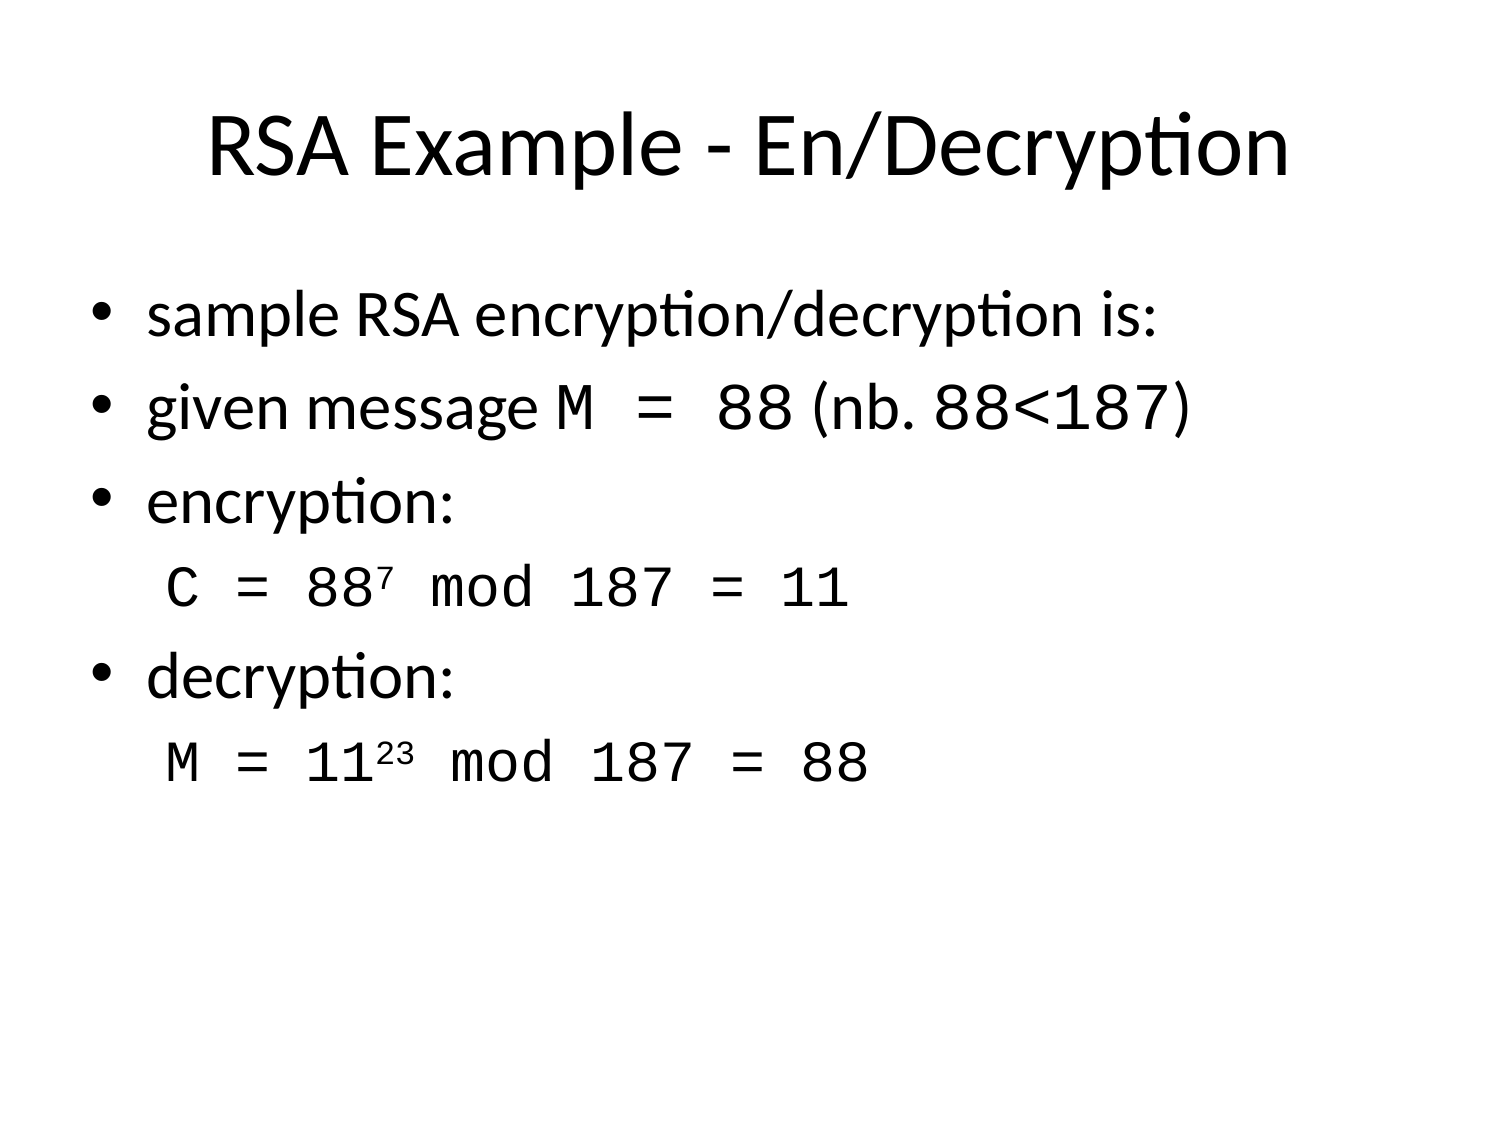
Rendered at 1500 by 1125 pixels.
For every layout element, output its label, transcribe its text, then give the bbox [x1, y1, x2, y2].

list sample RSA encryption/decryption is: given message M = 88 (nb. 88<187) encryption: C = 887 mod 187 = 11 decryption: M = 1123 mod 187 = 88 [75, 262, 1425, 1005]
title RSA Example - En/Decryption [75, 45, 1425, 233]
